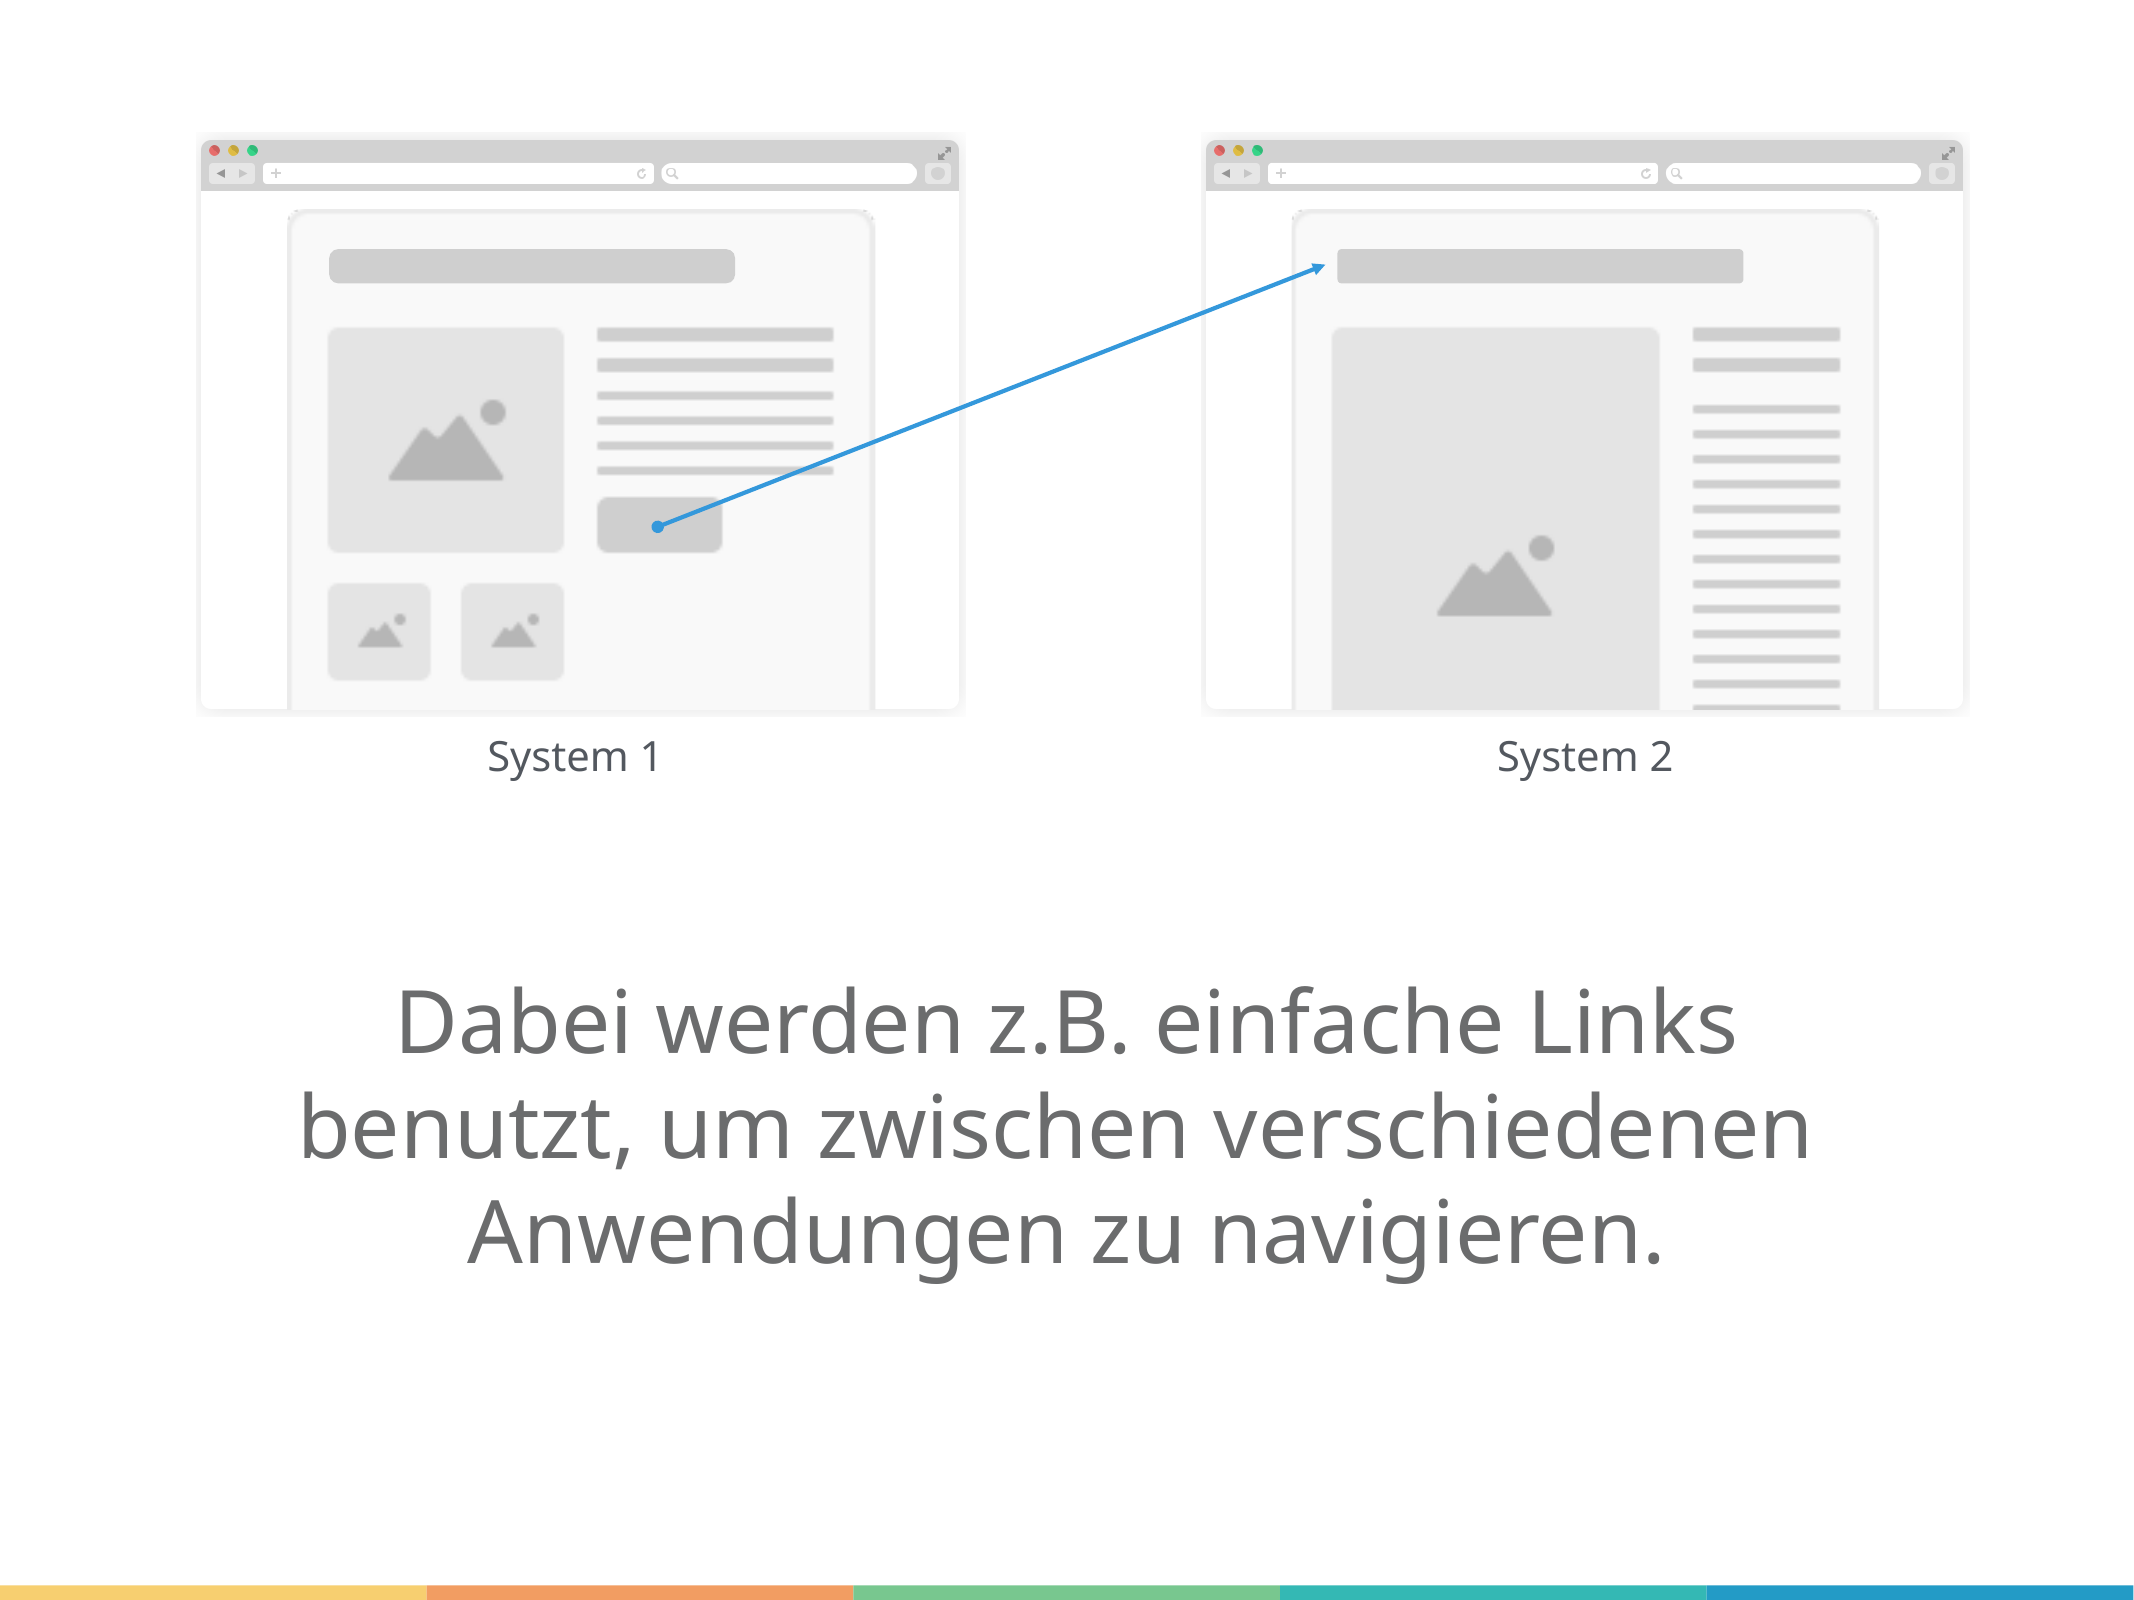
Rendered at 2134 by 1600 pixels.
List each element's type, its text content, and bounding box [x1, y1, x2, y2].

list Dabei werden z.B. einfache Links benutzt, um zwischen verschiedenen Anwendungen zu navigieren. [210, 816, 1923, 1430]
picture [196, 132, 966, 717]
text_box System 1 [478, 723, 673, 789]
picture [1200, 132, 1970, 717]
text_box System 2 [1488, 723, 1682, 789]
